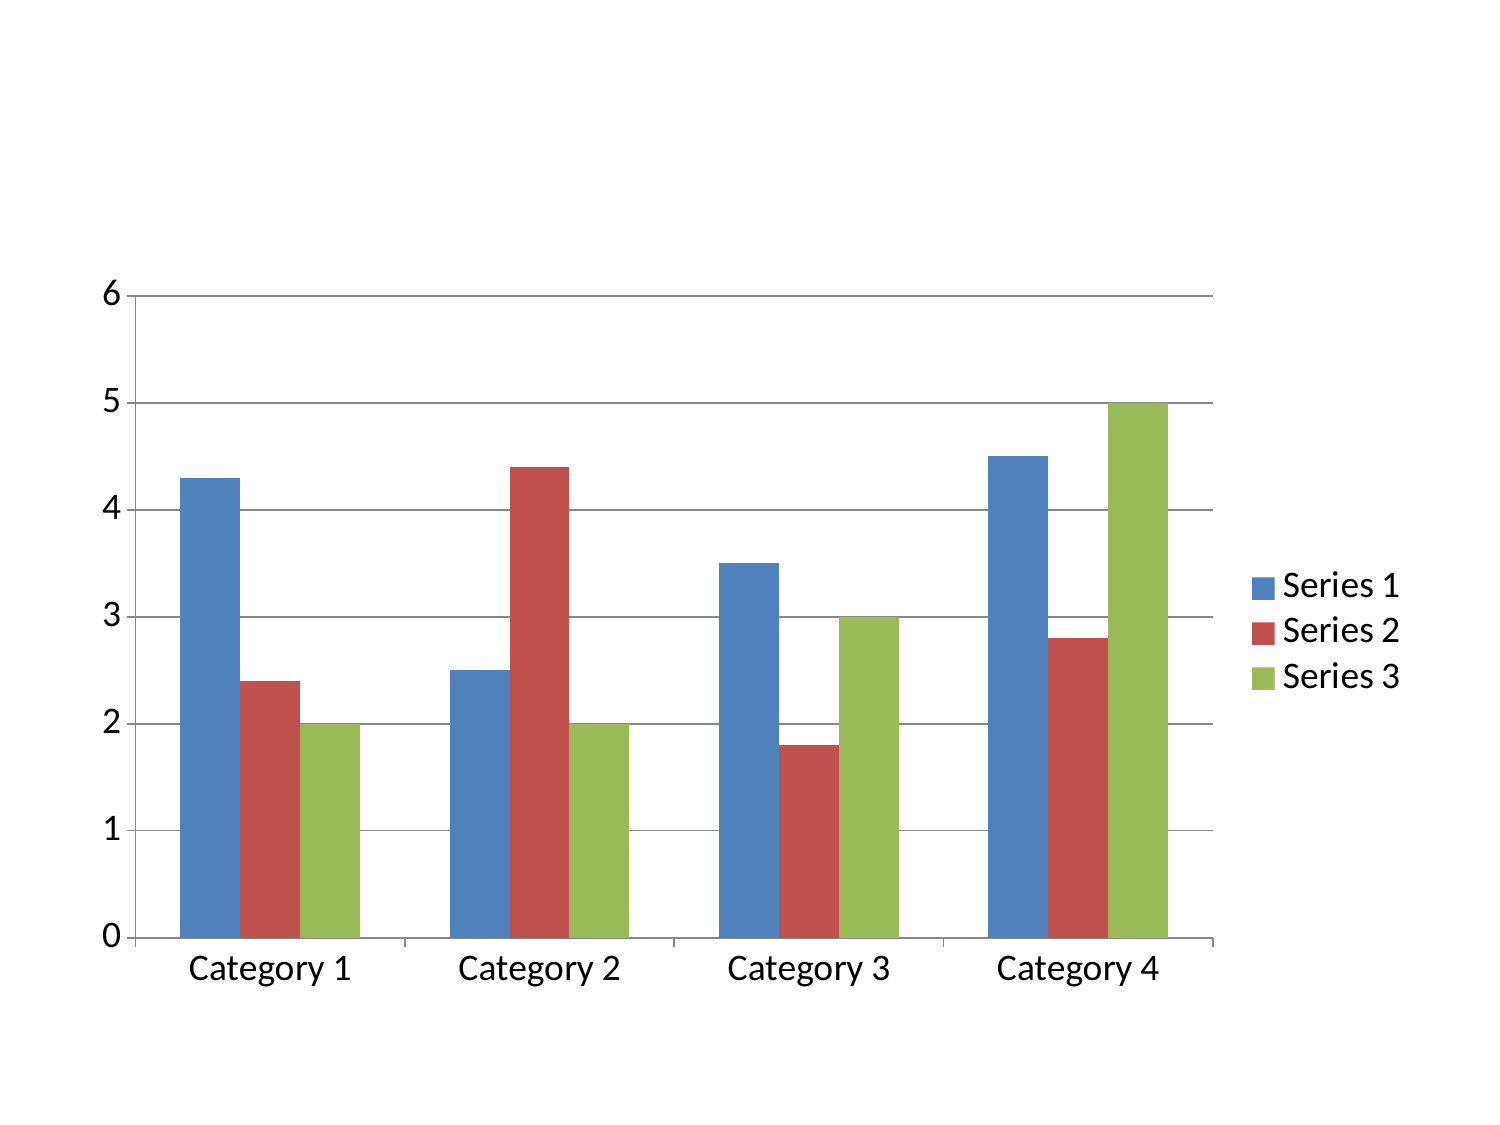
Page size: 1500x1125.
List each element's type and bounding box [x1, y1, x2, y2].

chart [74, 262, 1426, 1006]
